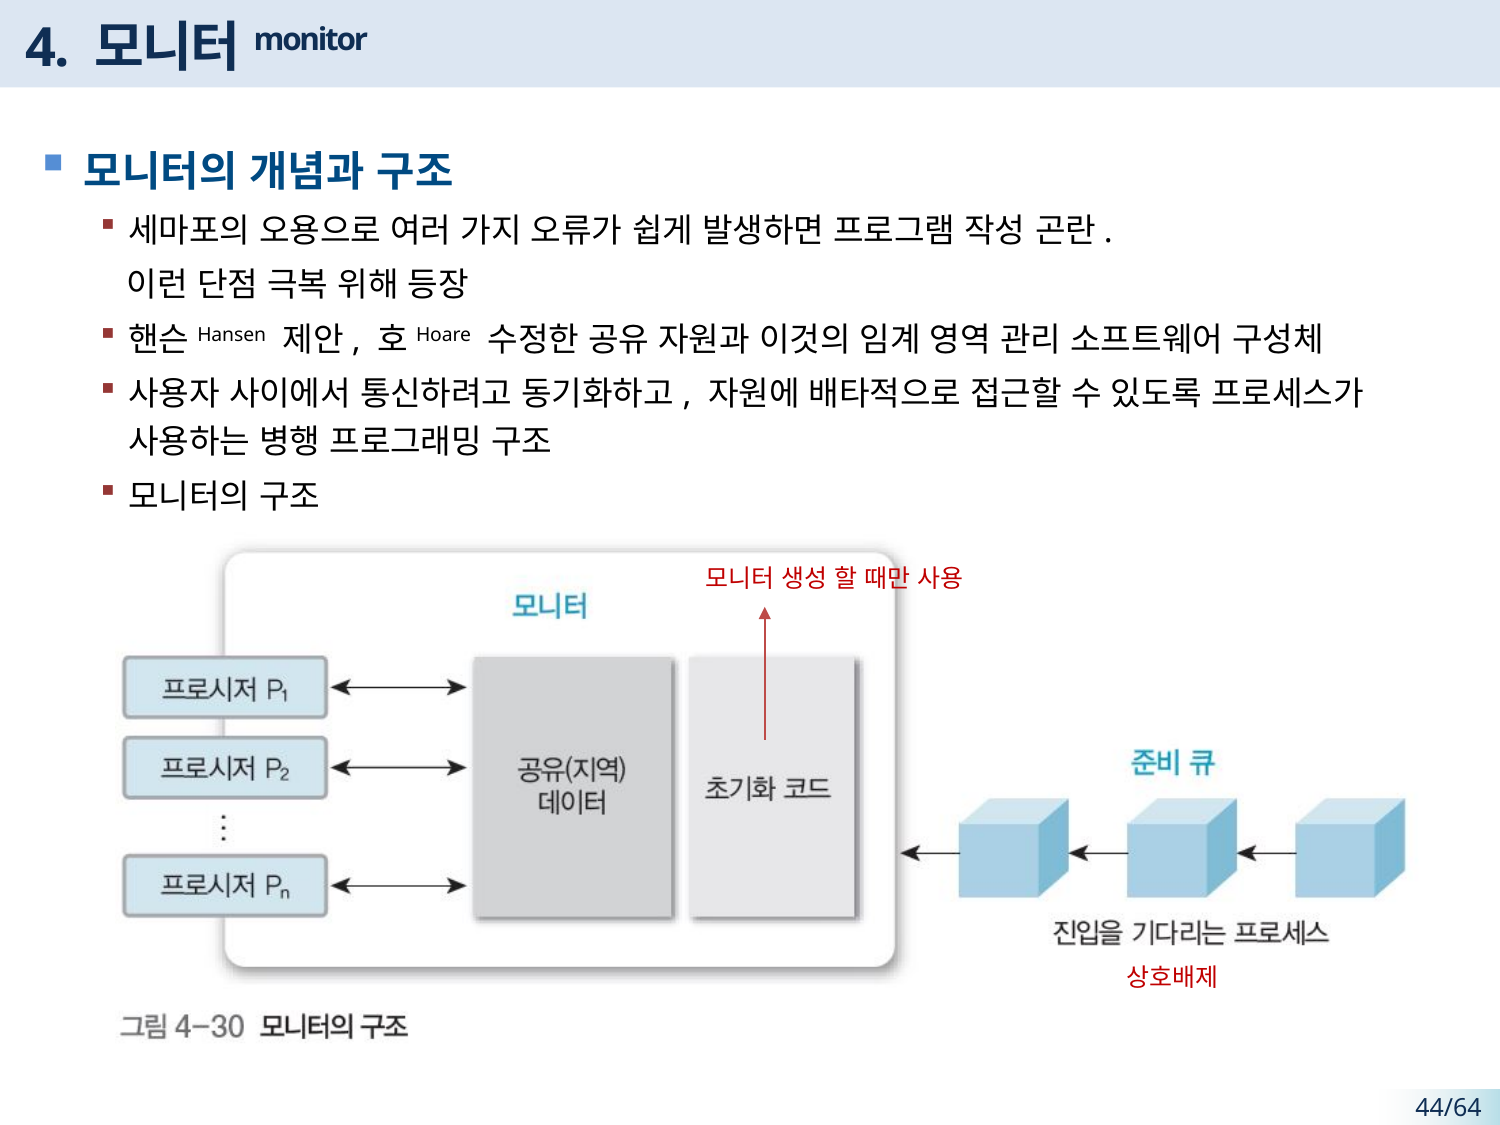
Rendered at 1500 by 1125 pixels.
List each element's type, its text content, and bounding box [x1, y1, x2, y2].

picture [114, 532, 1419, 1050]
title 4. 모니터monitor [10, 5, 1288, 84]
list 모니터의 개념과 구조 세마포의 오용으로 여러 가지 오류가 쉽게 발생하면 프로그램 작성 곤란. 이런 단점 극복 위해 등장 핸슨Hansen 제안, 호Hoare 수정한 공유 자원과 이것의 임계 영역 관리 소프트웨어 구성체 사용자 사이에서 통신하려고 동기화하고, 자원에 배타적으로 접근할 수 있도록 프로세스가 사용하는 병행 프로그래밍 구조 모니터의 구조 [10, 126, 1481, 1057]
